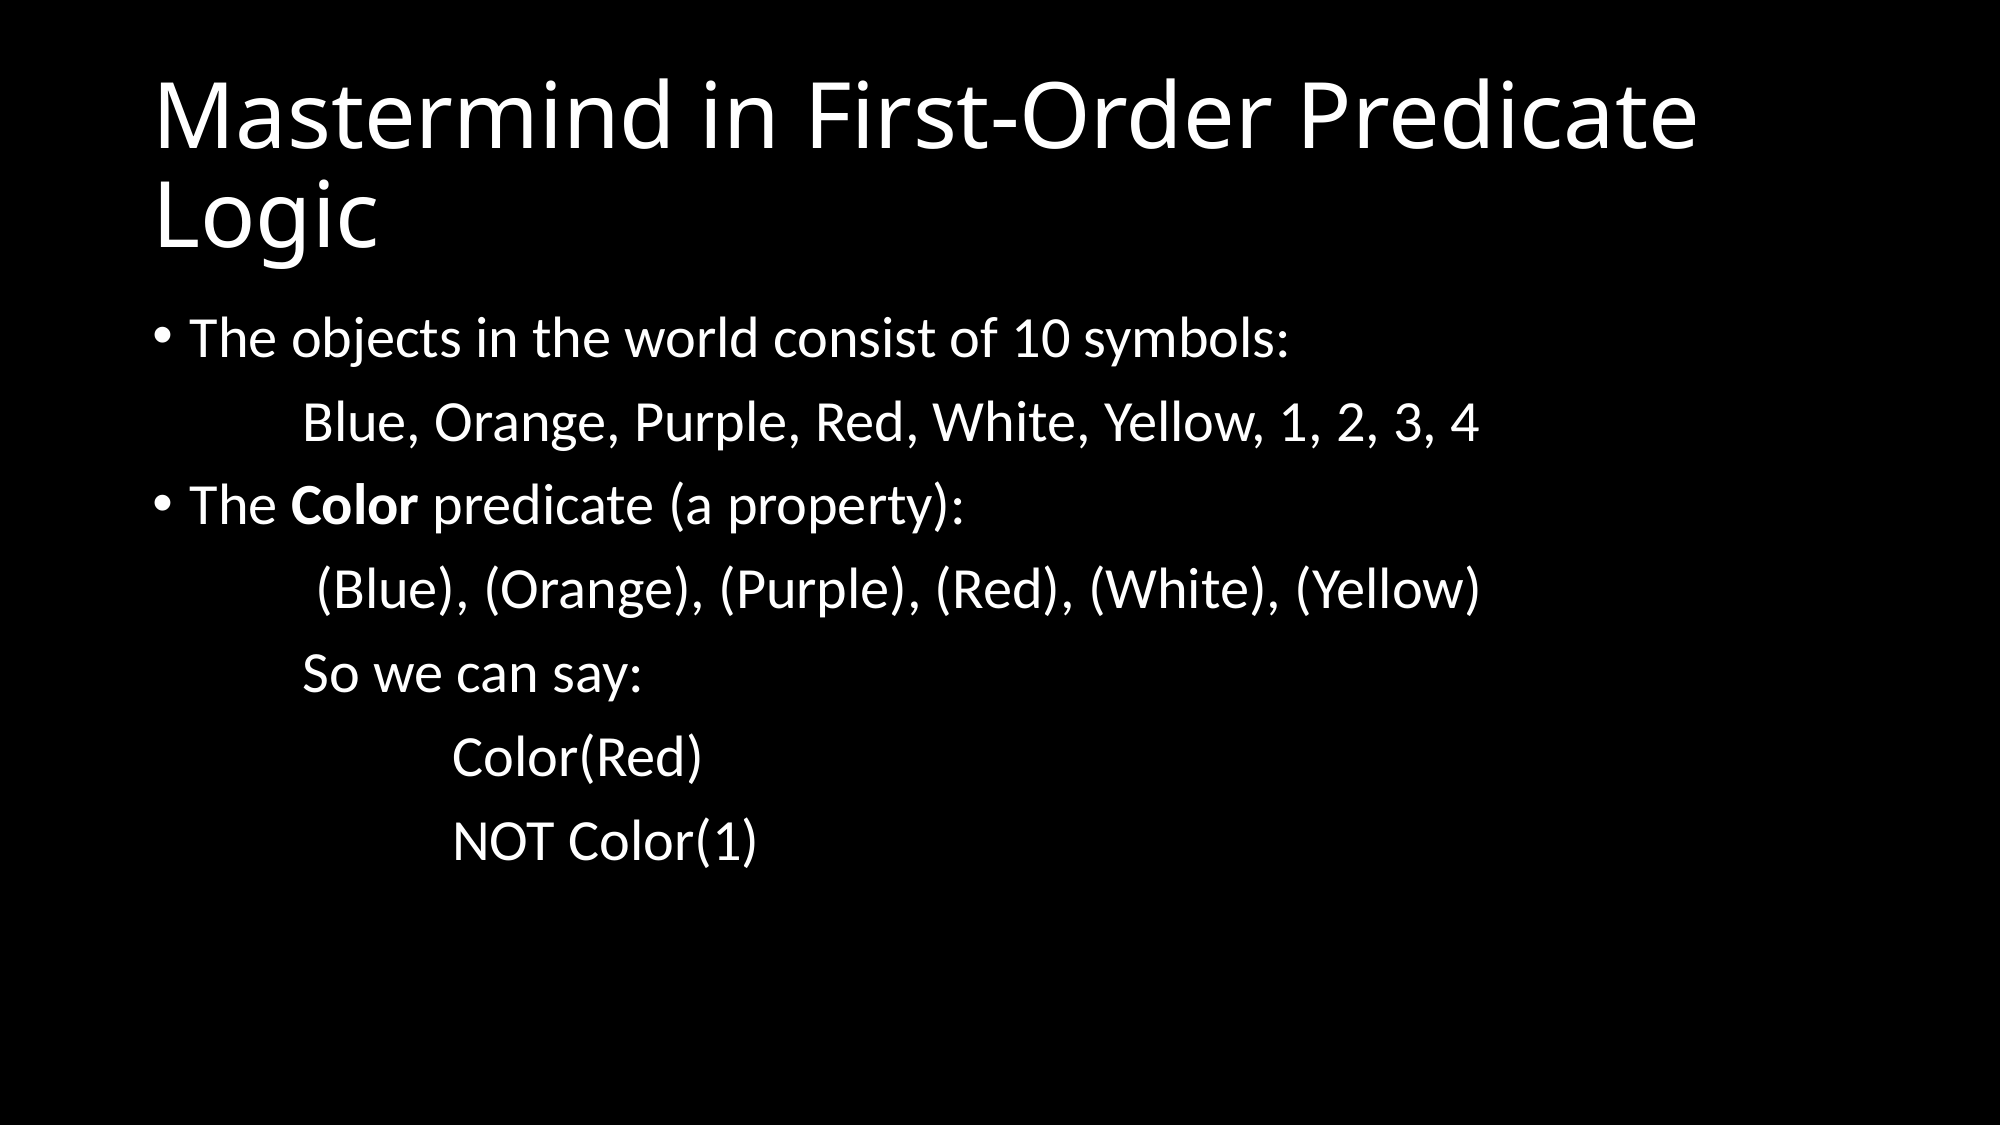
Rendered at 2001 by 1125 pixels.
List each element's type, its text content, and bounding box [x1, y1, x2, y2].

title Mastermind in First-Order Predicate Logic [137, 59, 1863, 278]
list The objects in the world consist of 10 symbols: Blue, Orange, Purple, Red, White, Yellow, 1, 2, 3, 4 The Color predicate (a property): (Blue), (Orange), (Purple), (Red), (White), (Yellow) So we can say: Color(Red) NOT Color(1) [137, 299, 1863, 1014]
